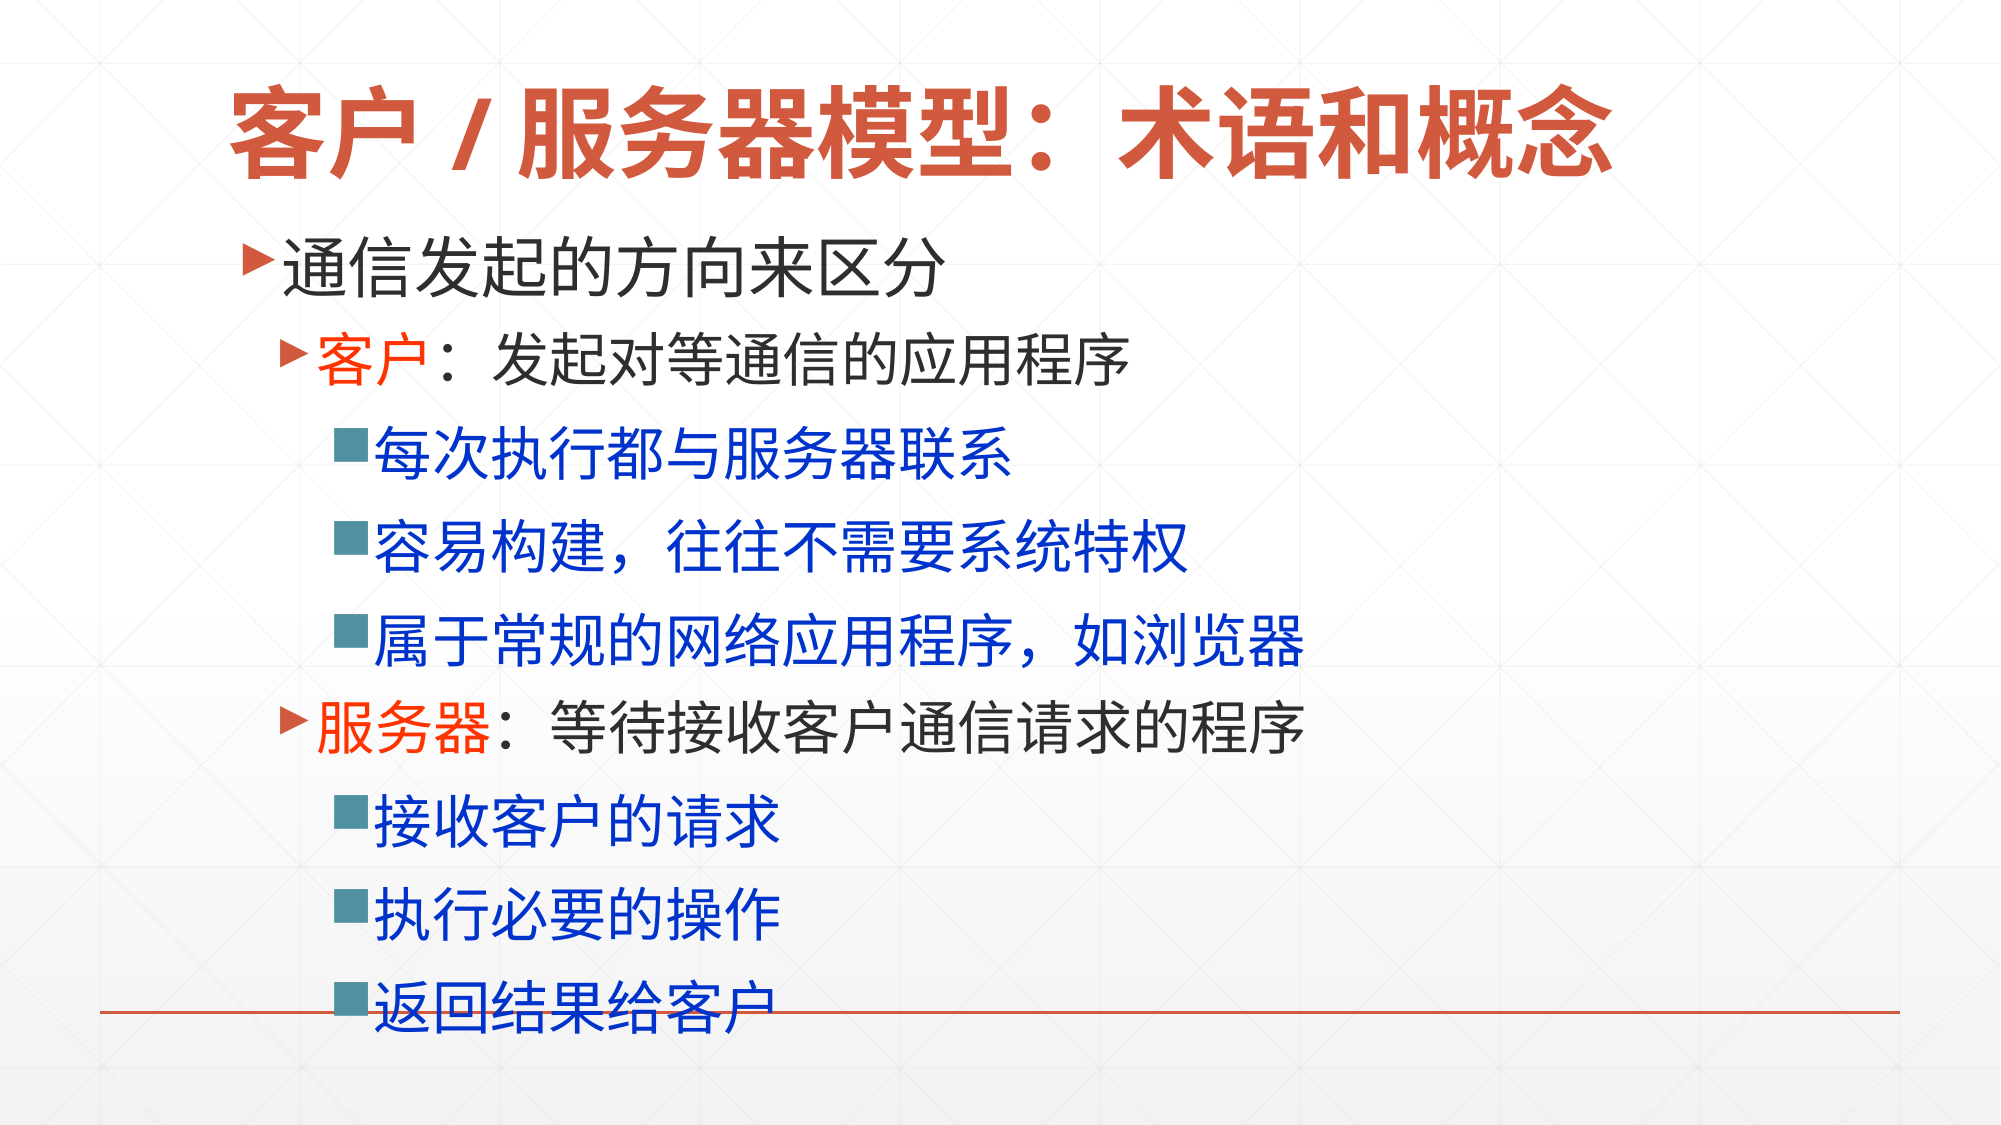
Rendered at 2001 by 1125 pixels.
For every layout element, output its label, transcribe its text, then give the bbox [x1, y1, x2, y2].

list 通信发起的方向来区分 客户：发起对等通信的应用程序 每次执行都与服务器联系 容易构建，往往不需要系统特权 属于常规的网络应用程序，如浏览器 服务器：等待接收客户通信请求的程序 接收客户的请求 执行必要的操作 返回结果给客户 [204, 226, 1718, 1073]
title 客户/服务器模型：术语和概念 [212, 12, 1788, 200]
